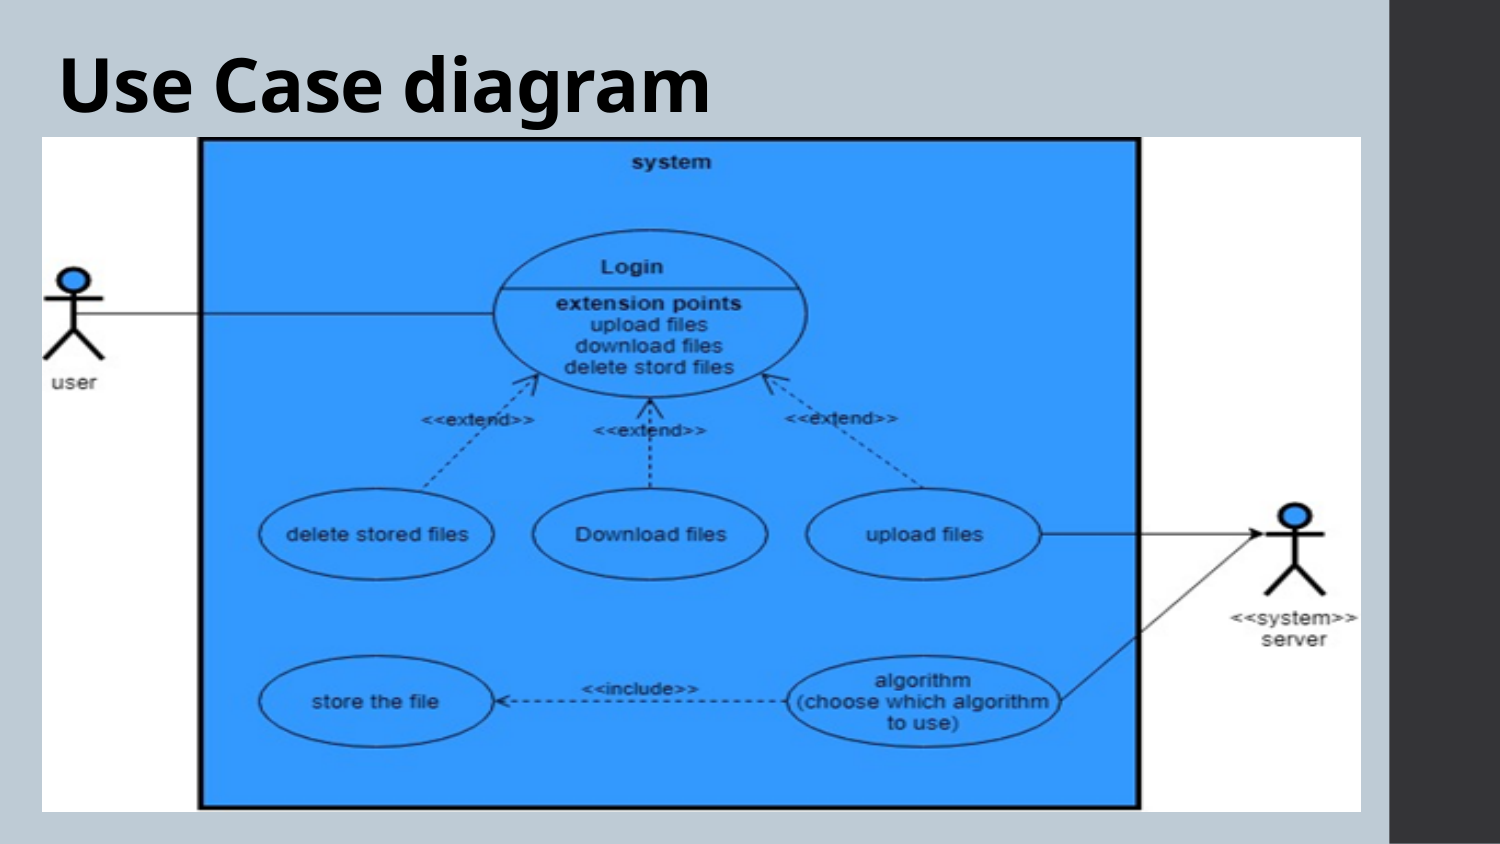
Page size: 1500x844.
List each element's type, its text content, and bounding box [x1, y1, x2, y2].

title Use Case diagram [42, 32, 1275, 133]
picture [42, 137, 1361, 812]
